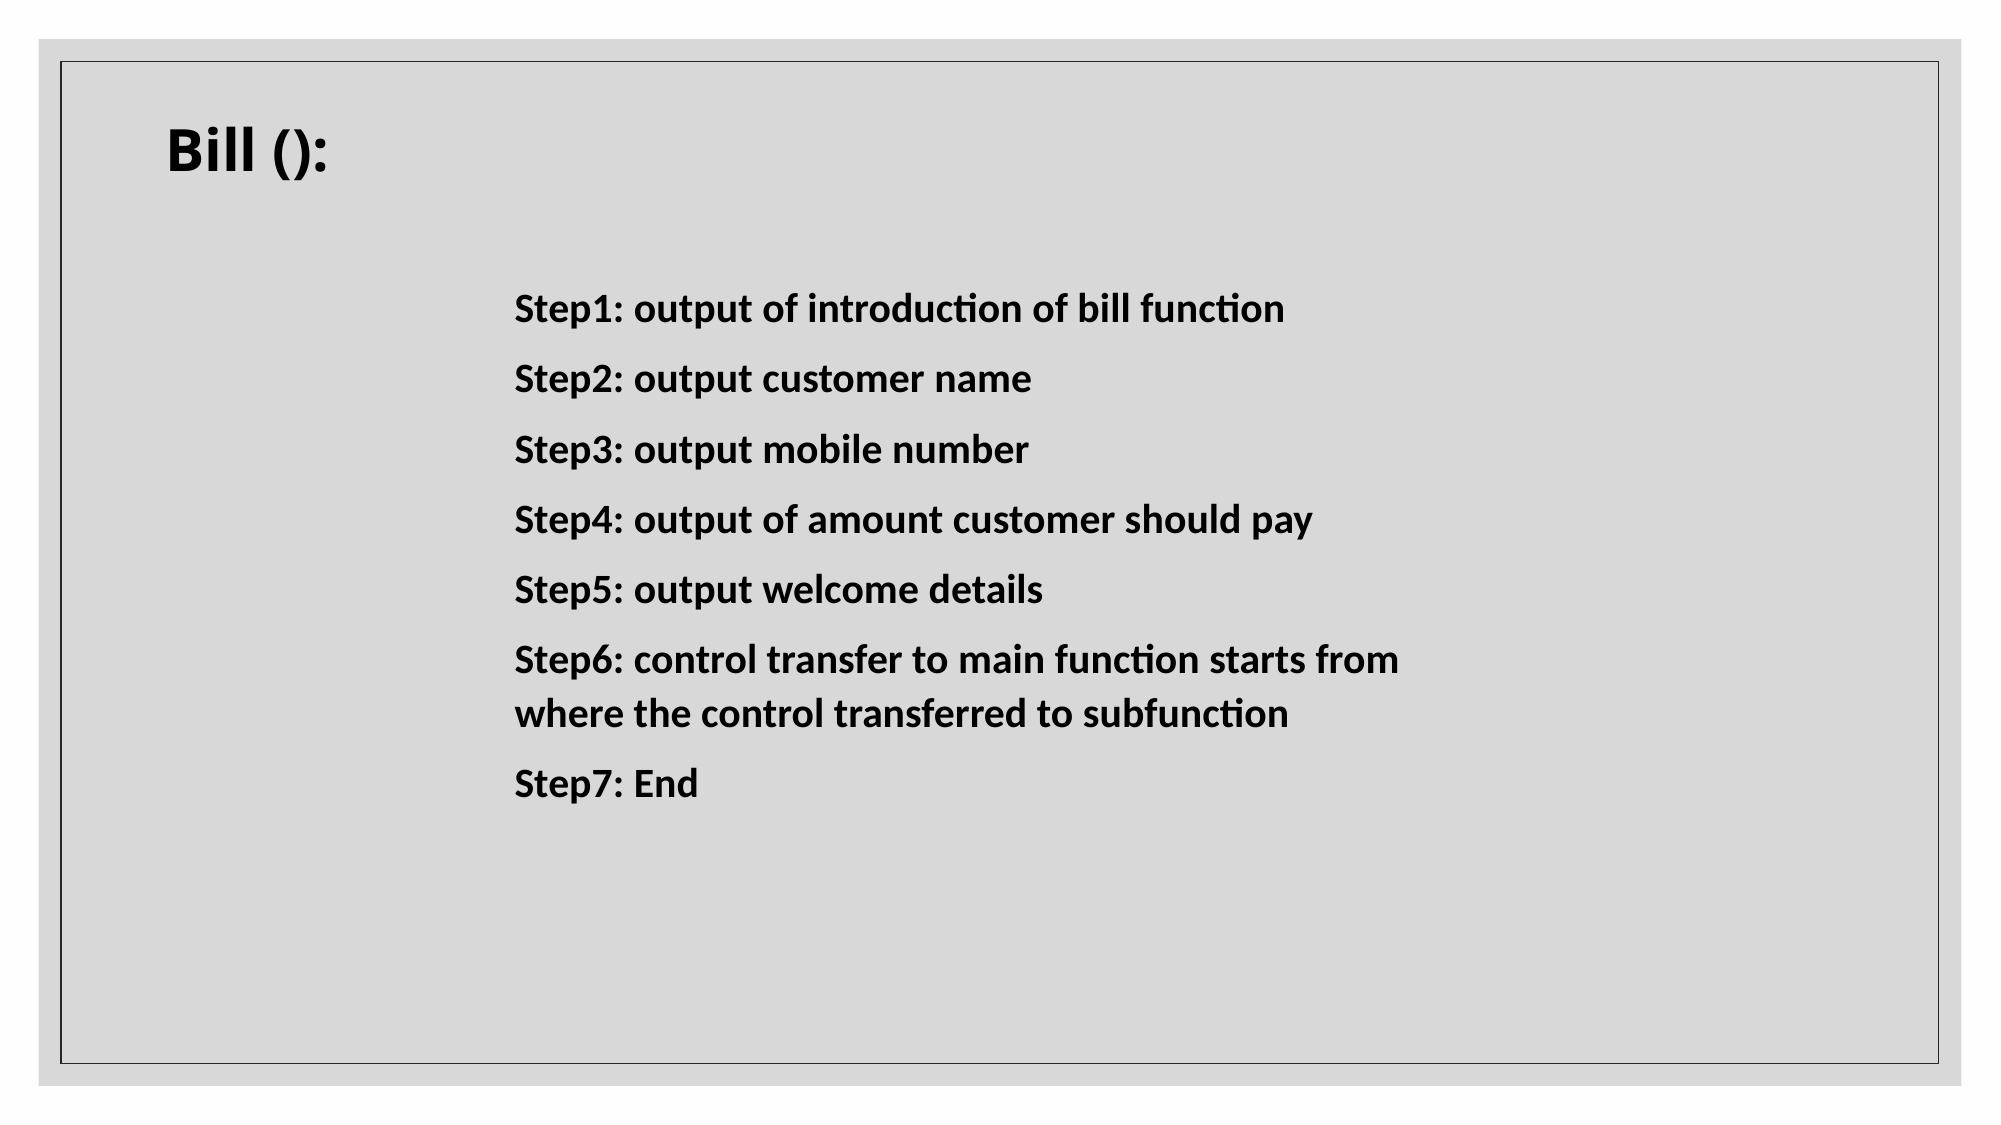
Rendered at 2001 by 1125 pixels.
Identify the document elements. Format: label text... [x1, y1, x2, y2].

text_box Step1: output of introduction of bill function Step2: output customer name Step3: output mobile number Step4: output of amount customer should pay Step5: output welcome details Step6: control transfer to main function starts from where the control transferred to subfunction Step7: End [499, 270, 1500, 883]
text_box Bill (): [150, 106, 1151, 191]
